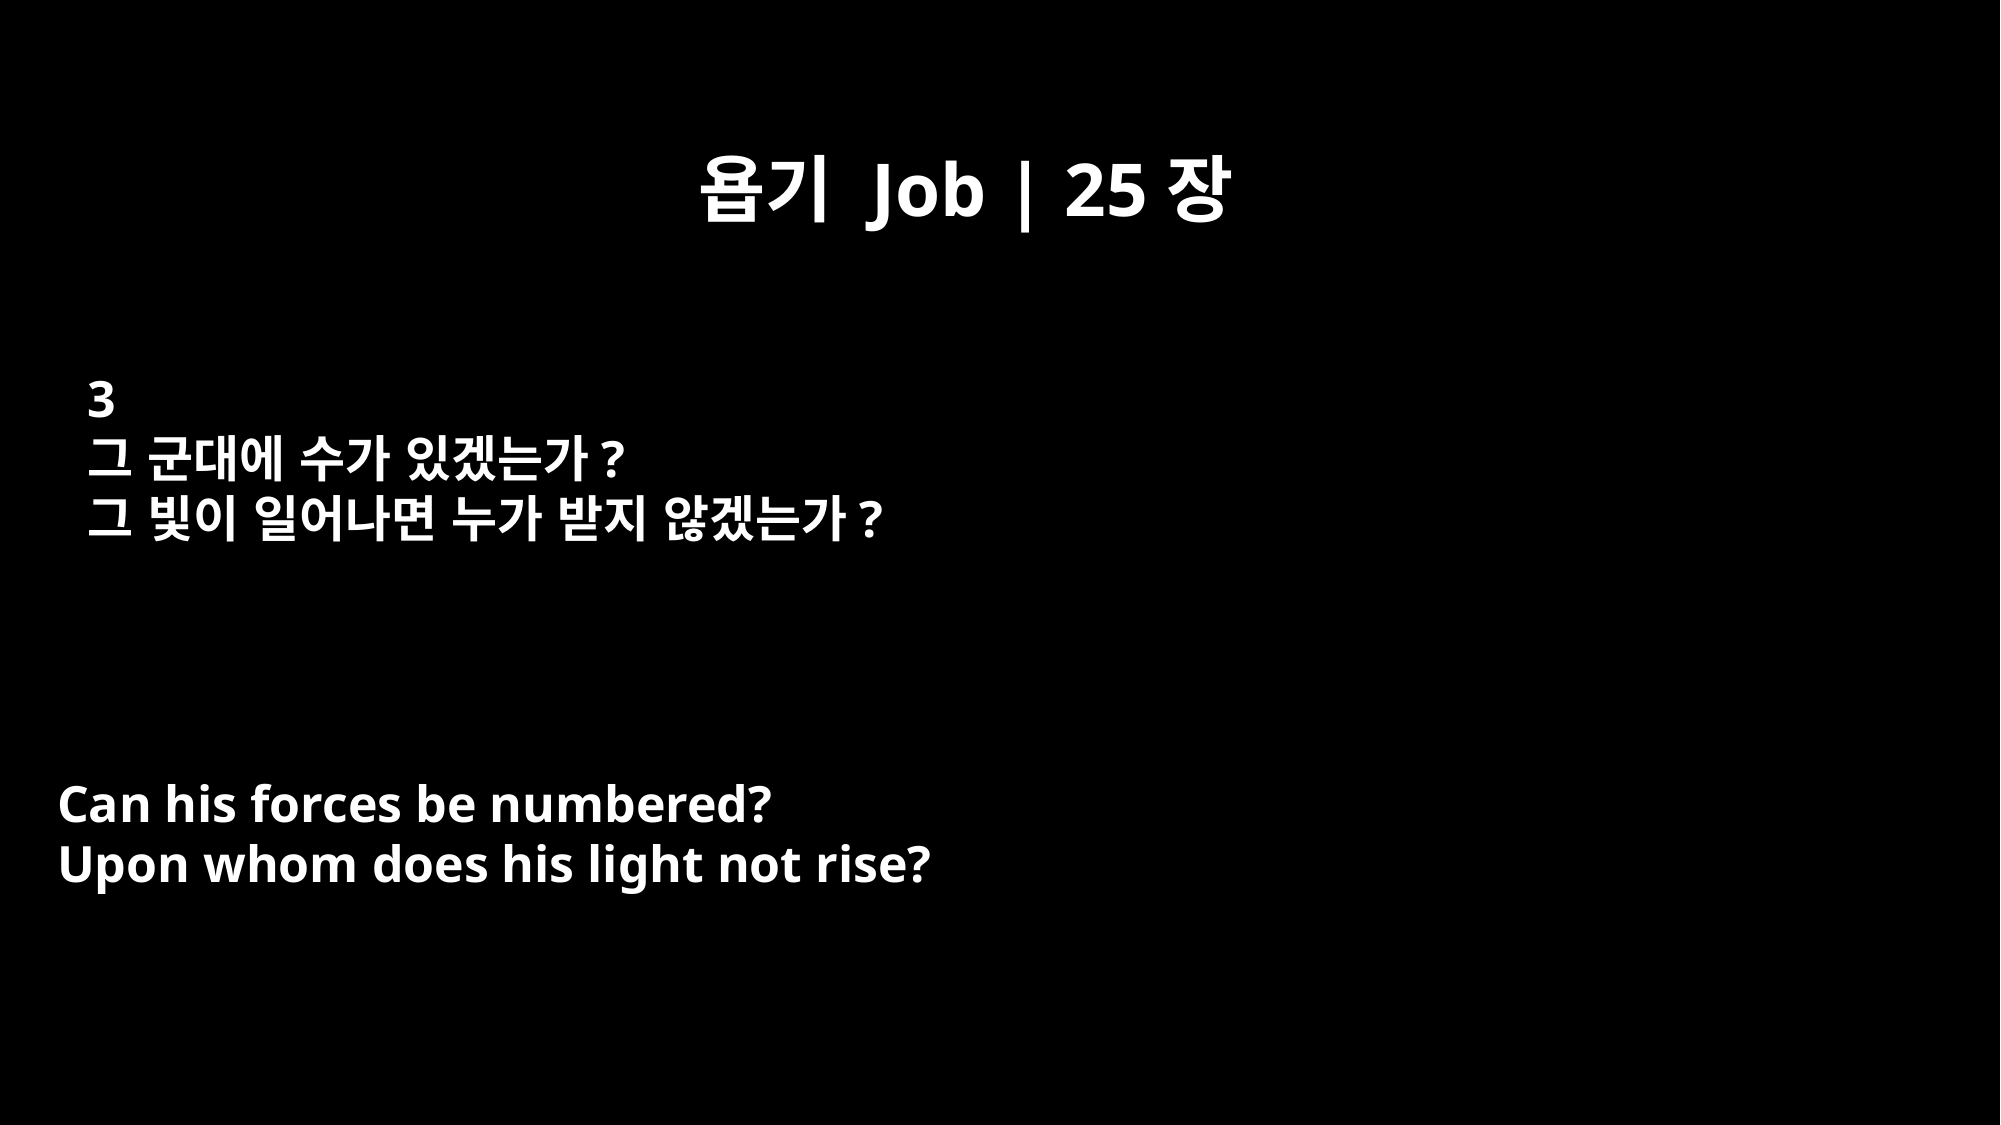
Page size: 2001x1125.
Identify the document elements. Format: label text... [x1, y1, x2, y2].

text_box 3 그 군대에 수가 있겠는가? 그 빛이 일어나면 누가 받지 않겠는가? [72, 359, 899, 555]
text_box 욥기 Job | 25장 [683, 136, 1249, 239]
text_box Can his forces be numbered? Upon whom does his light not rise? [42, 764, 947, 900]
